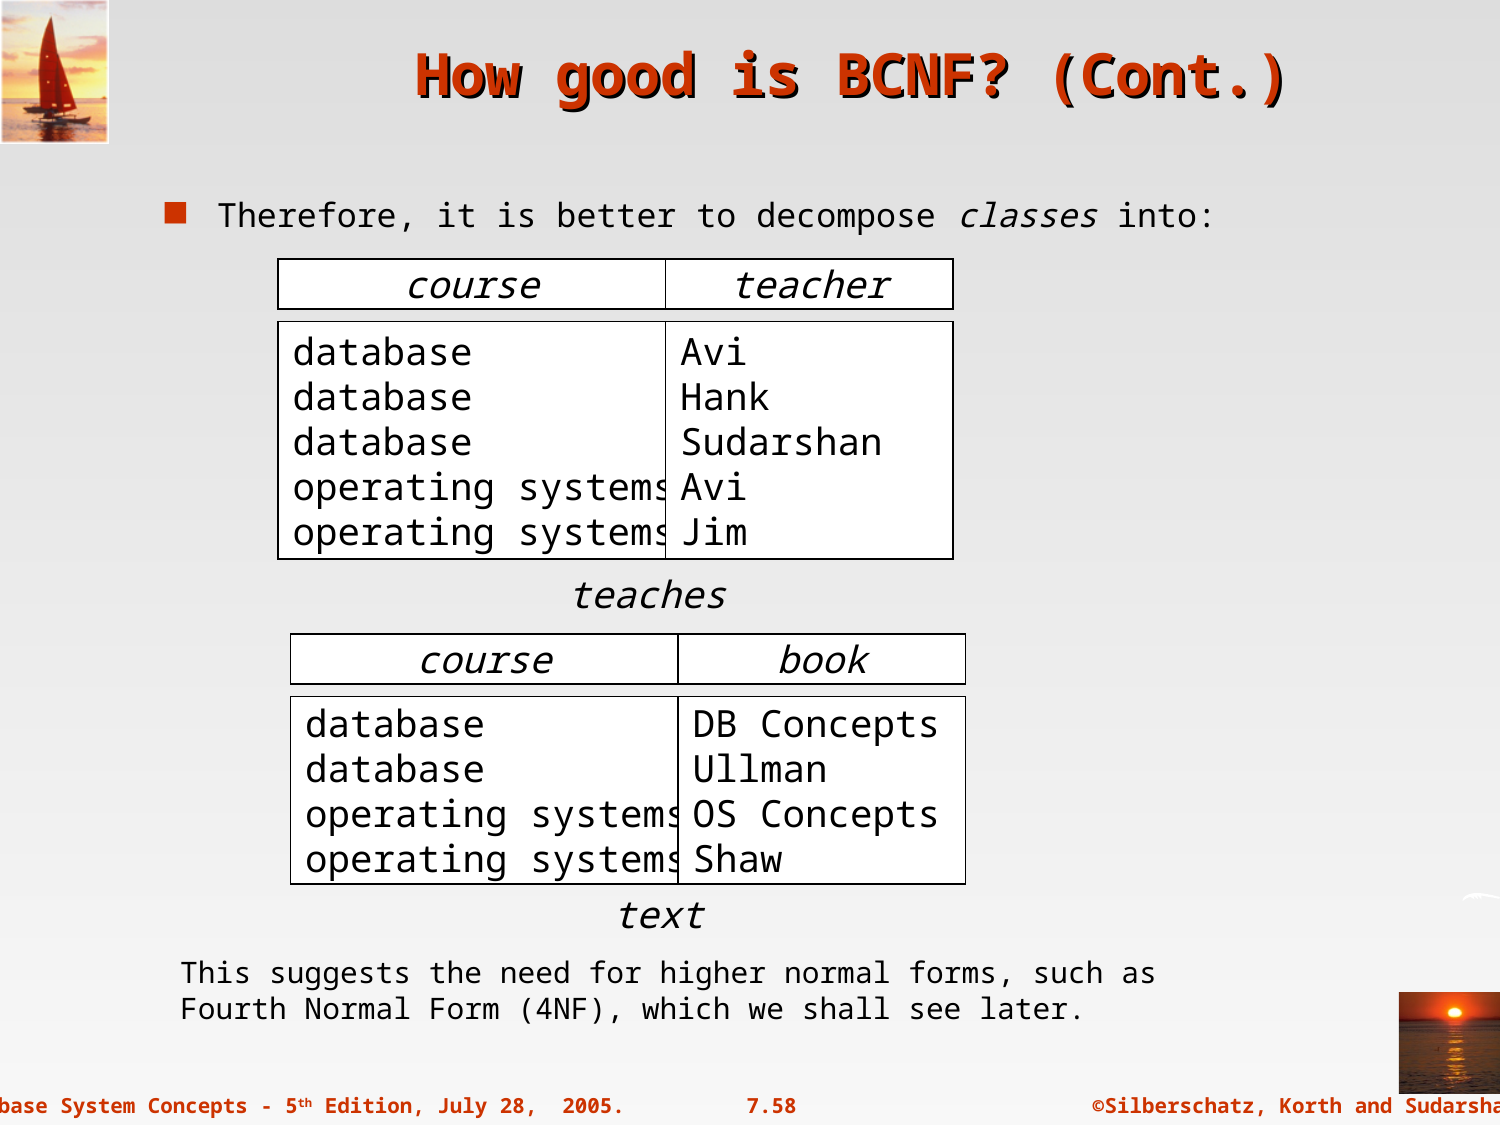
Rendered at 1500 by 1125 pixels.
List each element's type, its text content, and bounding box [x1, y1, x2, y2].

text_box teacher [665, 258, 953, 309]
text_box teaches [566, 563, 728, 624]
text_box text [613, 883, 704, 945]
text_box Avi Hank Sudarshan Avi Jim [665, 321, 953, 559]
text_box This suggests the need for higher normal forms, such as Fourth Normal Form (4NF), which we shall see later. [165, 946, 1269, 1034]
picture [1398, 992, 1500, 1094]
picture [0, 0, 109, 144]
text_box DB Concepts Ullman OS Concepts Shaw [677, 696, 966, 884]
text_box course [277, 258, 665, 309]
title How good is BCNF? (Cont.) [268, 19, 1438, 114]
text_box book [677, 633, 966, 684]
text_box database database database operating systems operating systems [277, 321, 665, 559]
text_box course [290, 633, 677, 684]
text_box database database operating systems operating systems [290, 696, 677, 884]
list Therefore, it is better to decompose classes into: [152, 186, 1256, 275]
